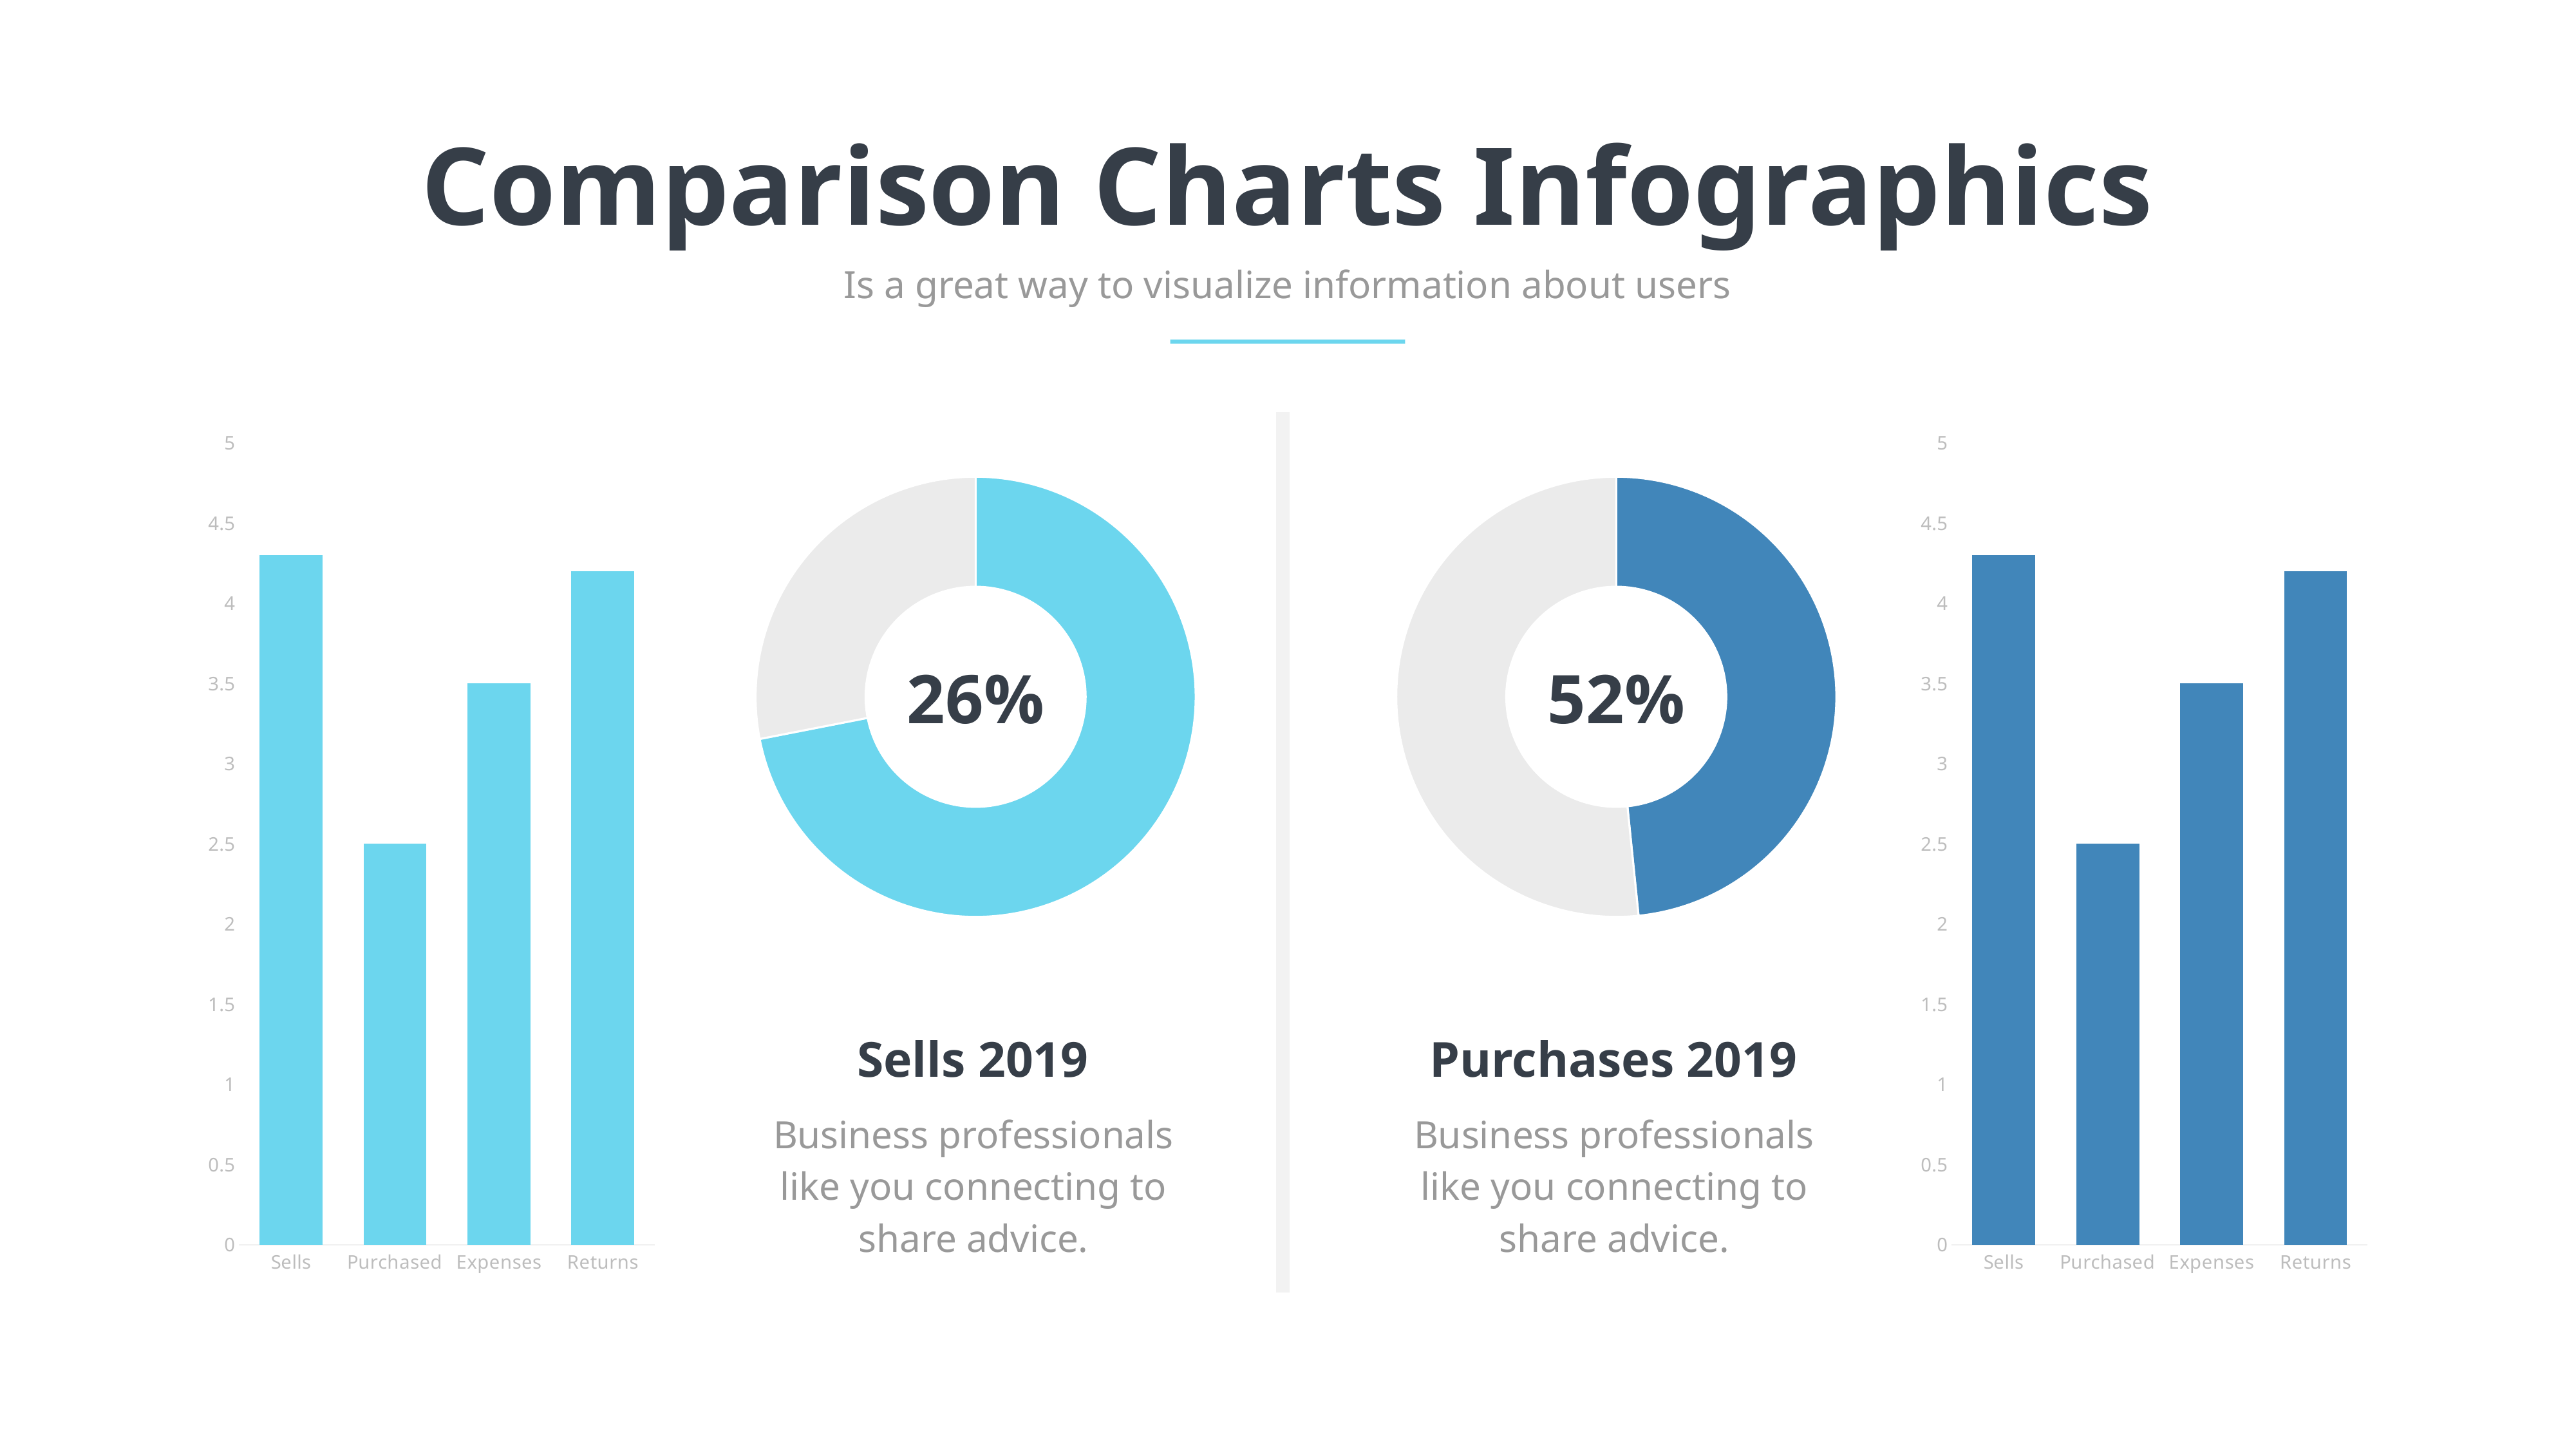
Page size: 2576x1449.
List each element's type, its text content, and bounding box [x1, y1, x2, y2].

text_box Business professionals like you connecting to share advice. [755, 1099, 1192, 1265]
text_box Business professionals like you connecting to share advice. [1396, 1099, 1832, 1265]
text_box Comparison Charts Infographics [411, 113, 2163, 252]
chart [198, 412, 664, 1293]
text_box Sells 2019 [760, 1023, 1186, 1092]
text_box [1272, 467, 1911, 927]
chart [1911, 412, 2377, 1293]
text_box Is a great way to visualize information about users [825, 256, 1749, 311]
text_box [664, 467, 1272, 927]
text_box [1170, 339, 1406, 345]
text_box Purchases 2019 [1401, 1023, 1827, 1092]
